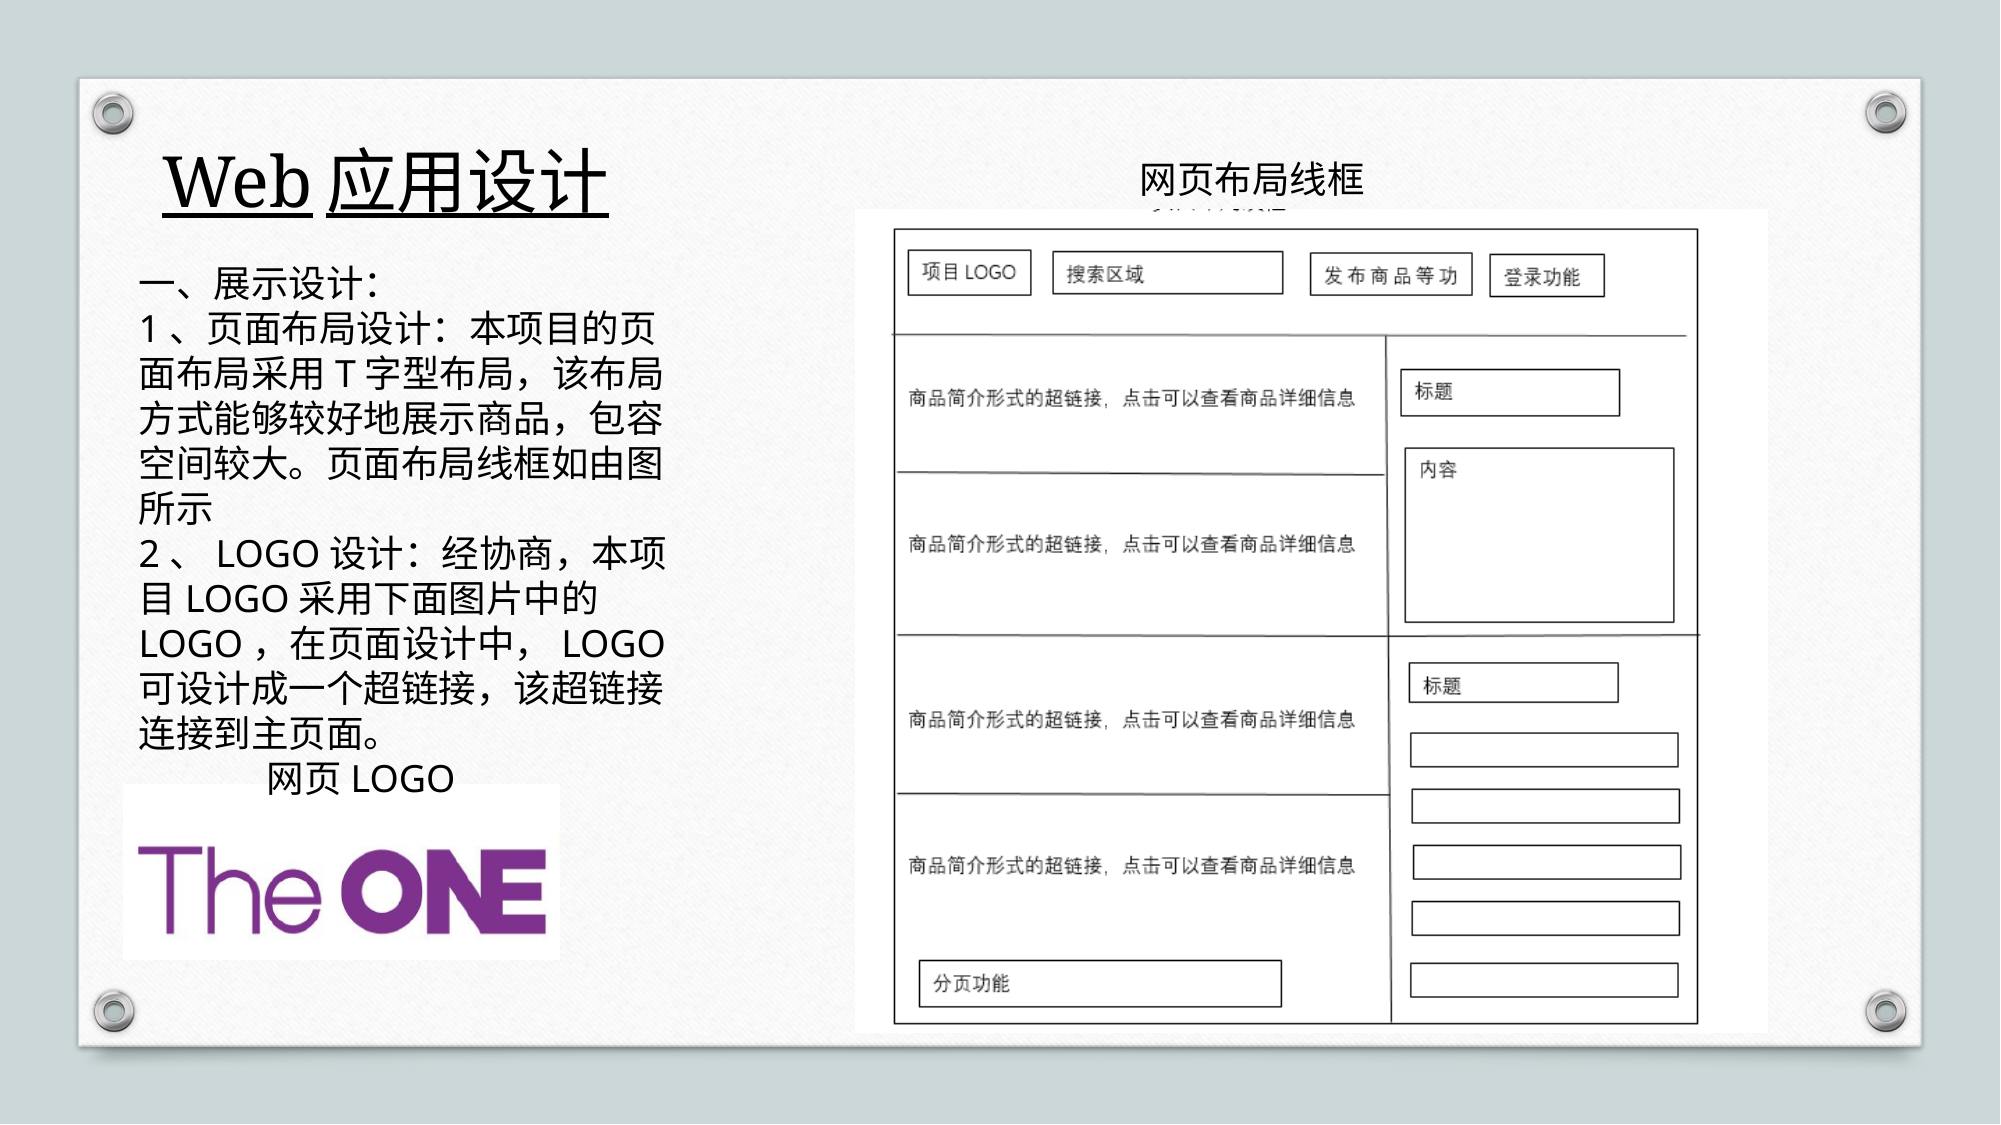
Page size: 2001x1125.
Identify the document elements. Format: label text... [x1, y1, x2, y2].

title Web应用设计 [123, 105, 648, 252]
picture [0, 0, 2001, 1125]
text_box 网页布局线框 [1082, 148, 1633, 209]
text_box 一、展示设计： 1、页面布局设计：本项目的页面布局采用T字型布局，该布局方式能够较好地展示商品，包容空间较大。页面布局线框如由图所示 2、LOGO设计：经协商，本项目LOGO采用下面图片中的LOGO，在页面设计中，LOGO可设计成一个超链接，该超链接连接到主页面。 网页LOGO [123, 252, 690, 852]
